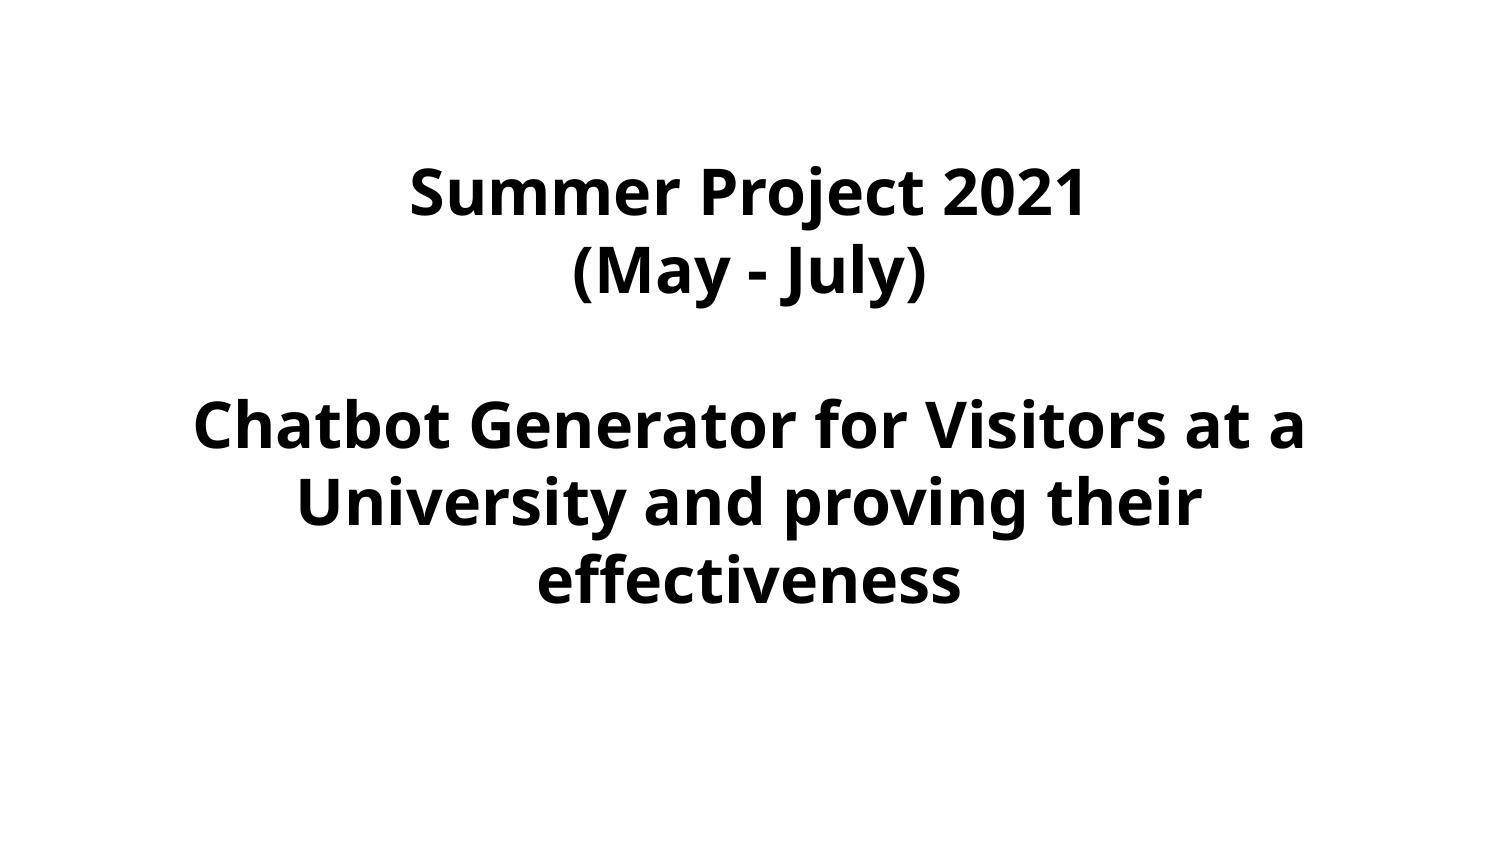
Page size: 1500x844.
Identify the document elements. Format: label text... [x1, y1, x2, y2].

title Summer Project 2021 (May - July) Chatbot Generator for Visitors at a University and proving their effectiveness [119, 137, 1381, 632]
